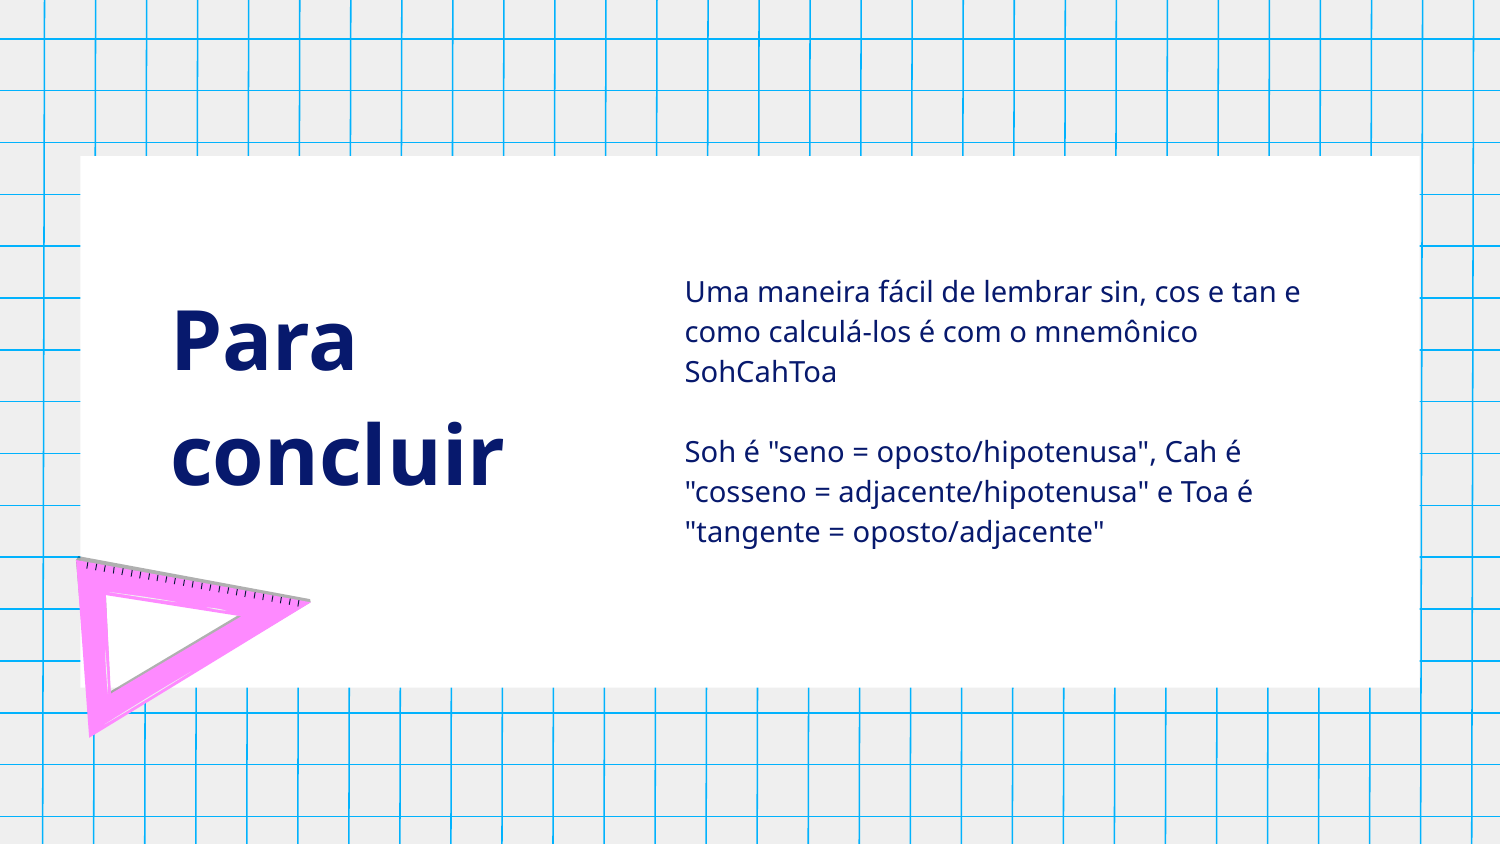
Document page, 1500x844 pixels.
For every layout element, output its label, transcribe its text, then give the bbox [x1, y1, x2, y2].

subtitle Uma maneira fácil de lembrar sin, cos e tan e como calculá-los é com o mnemônico SohCahToa Soh é "seno = oposto/hipotenusa", Cah é "cosseno = adjacente/hipotenusa" e Toa é "tangente = oposto/adjacente" [669, 207, 1345, 609]
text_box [44, 523, 268, 759]
title Para concluir [155, 263, 608, 518]
